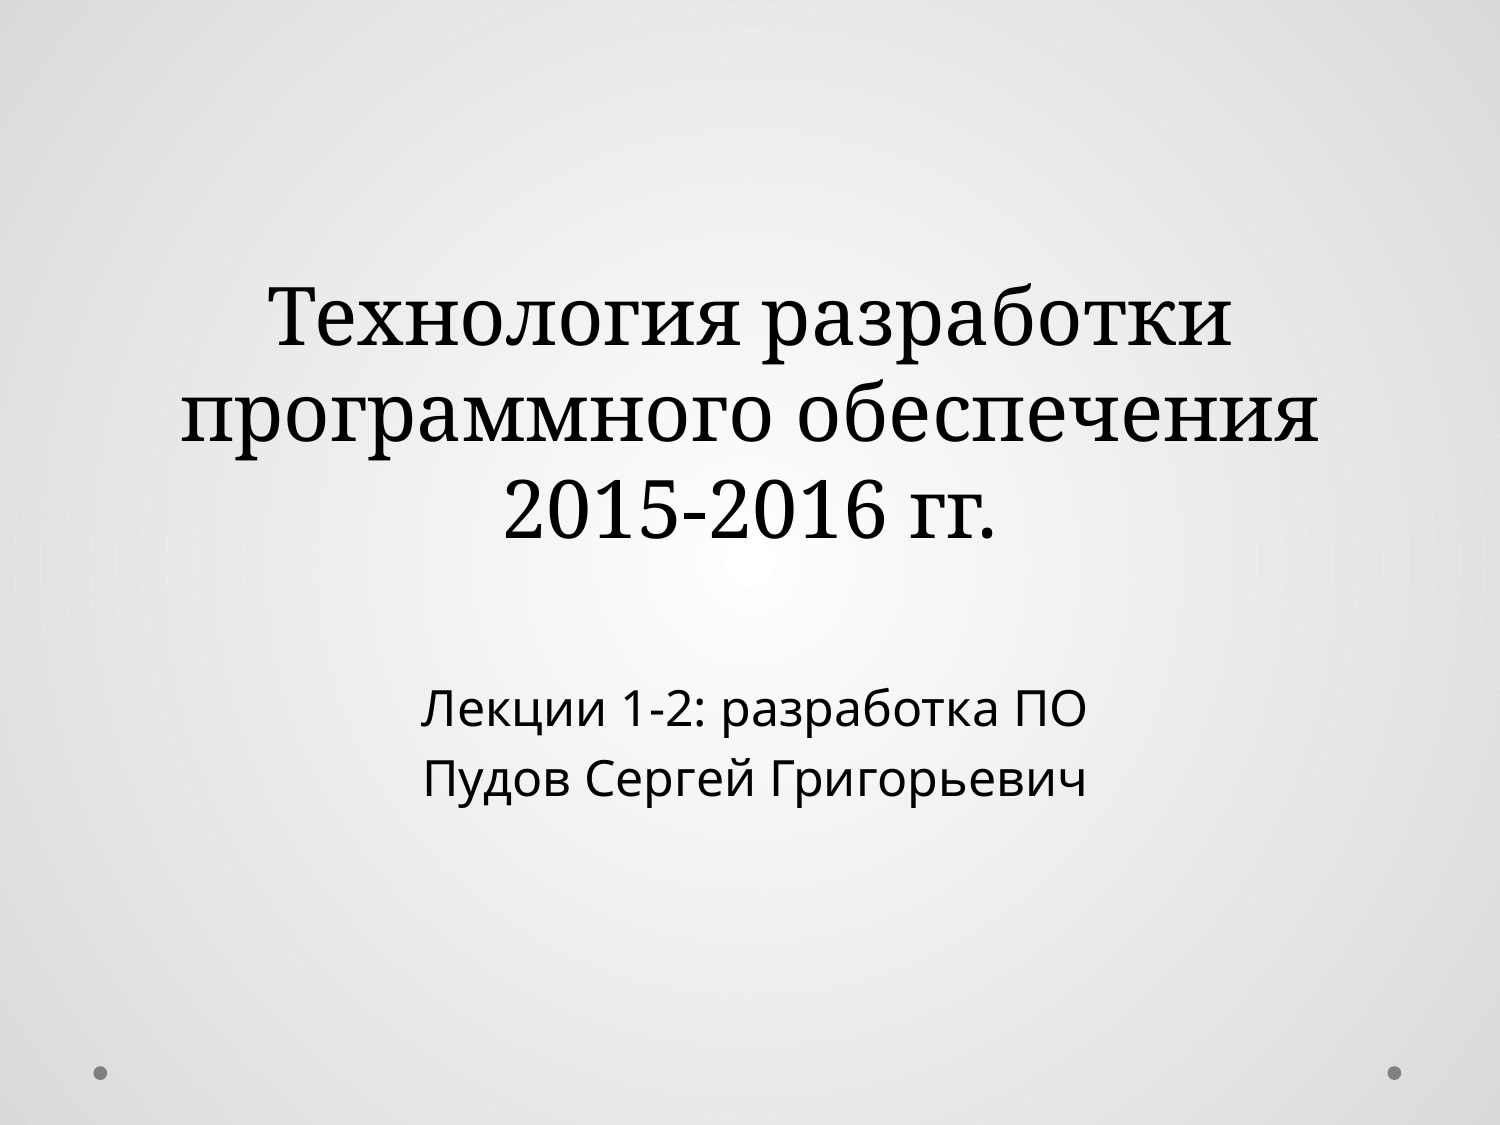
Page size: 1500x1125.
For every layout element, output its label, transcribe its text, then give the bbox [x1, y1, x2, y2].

title Технология разработки программного обеспечения 2015-2016 гг. [112, 255, 1388, 563]
subtitle Лекции 1-2: разработка ПО Пудов Сергей Григорьевич [230, 668, 1281, 869]
